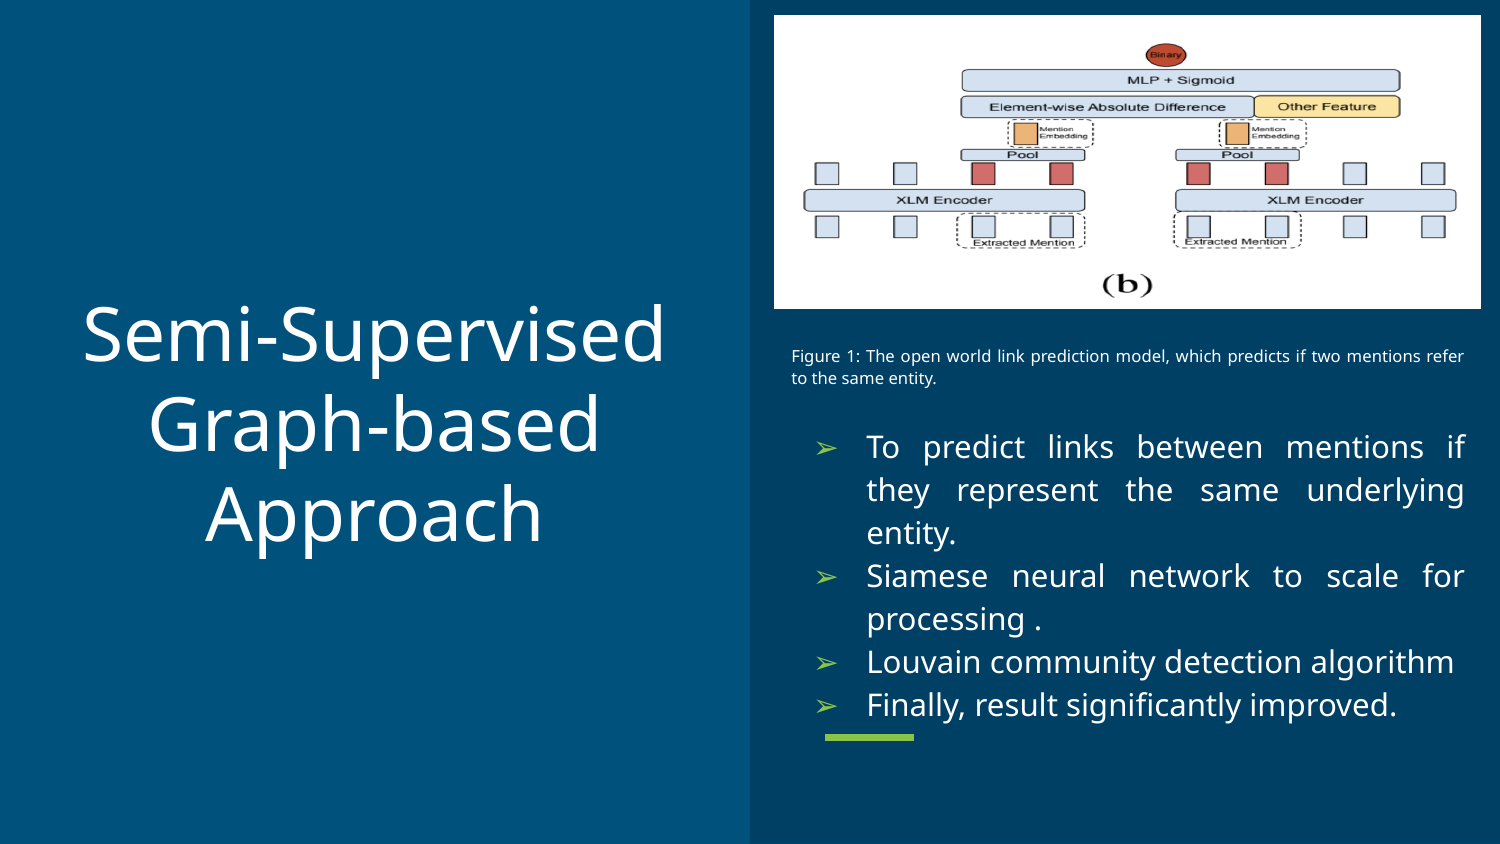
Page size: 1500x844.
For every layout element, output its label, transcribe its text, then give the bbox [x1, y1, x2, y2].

picture [382, 530, 414, 541]
picture [352, 530, 357, 540]
picture [242, 306, 248, 313]
picture [306, 530, 339, 558]
picture [287, 307, 314, 313]
picture [243, 530, 251, 540]
picture [90, 307, 117, 313]
picture [532, 530, 538, 540]
picture [774, 15, 1481, 309]
list Figure 1: The open world link prediction model, which predicts if two mentions refer to the same entity. To predict links between mentions if they represent the same underlying entity. Siamese neural network to scale for processing . Louvain community detection algorithm Finally, result significantly improved. [776, 317, 1481, 725]
picture [206, 530, 215, 540]
picture [424, 530, 455, 541]
picture [531, 306, 537, 313]
picture [468, 530, 494, 541]
picture [655, 305, 660, 313]
picture [260, 530, 293, 558]
picture [505, 530, 510, 540]
title Semi-Supervised Graph-based Approach [43, 313, 708, 530]
